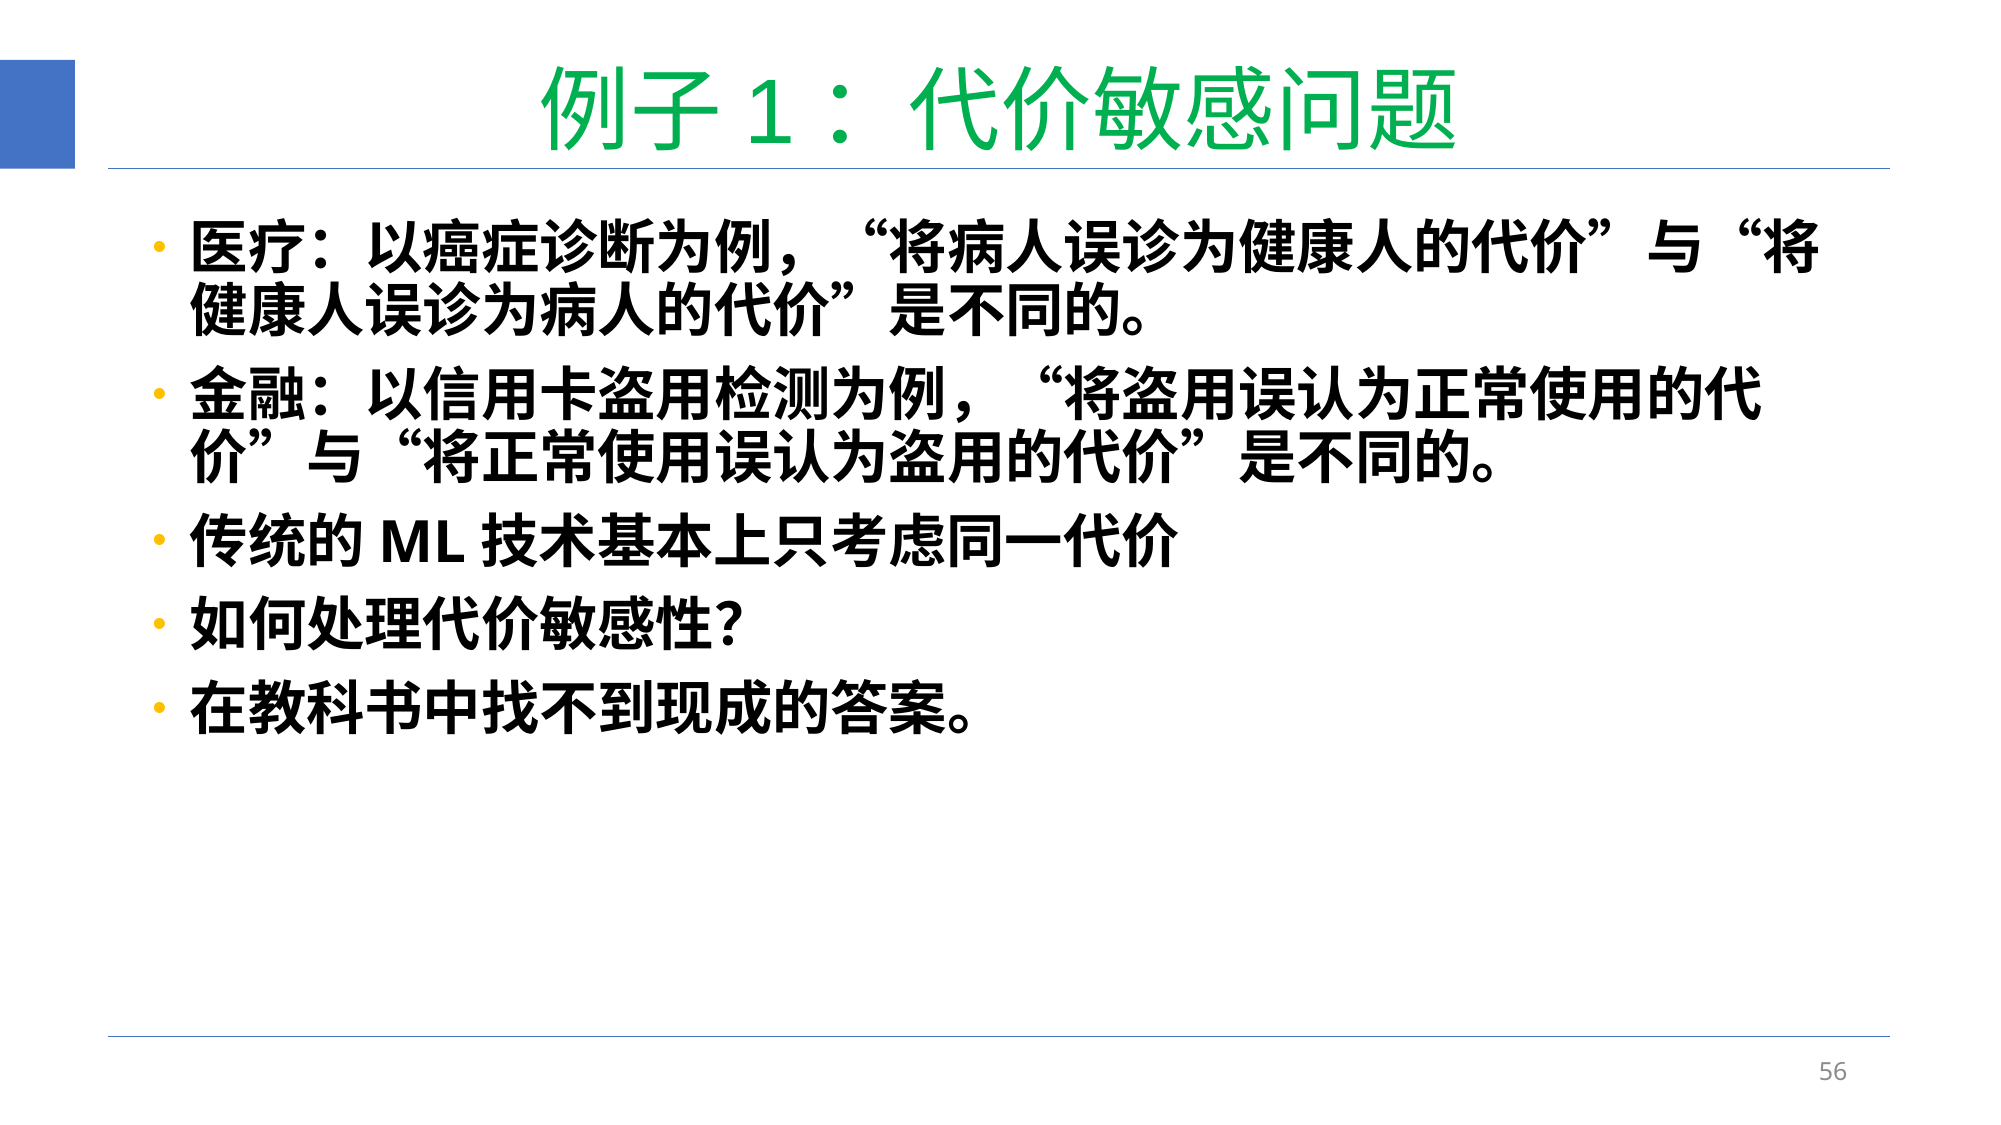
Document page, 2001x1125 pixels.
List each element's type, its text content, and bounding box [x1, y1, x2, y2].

slide_number 56 [1412, 1042, 1863, 1103]
title 例子1：代价敏感问题 [136, 50, 1862, 179]
list 医疗：以癌症诊断为例，“将病人误诊为健康人的代价”与“将健康人误诊为病人的代价”是不同的。 金融：以信用卡盗用检测为例，“将盗用误认为正常使用的代价”与“将正常使用误认为盗用的代价”是不同的。 传统的ML技术基本上只考虑同一代价 如何处理代价敏感性？ 在教科书中找不到现成的答案。 [137, 210, 1863, 1014]
